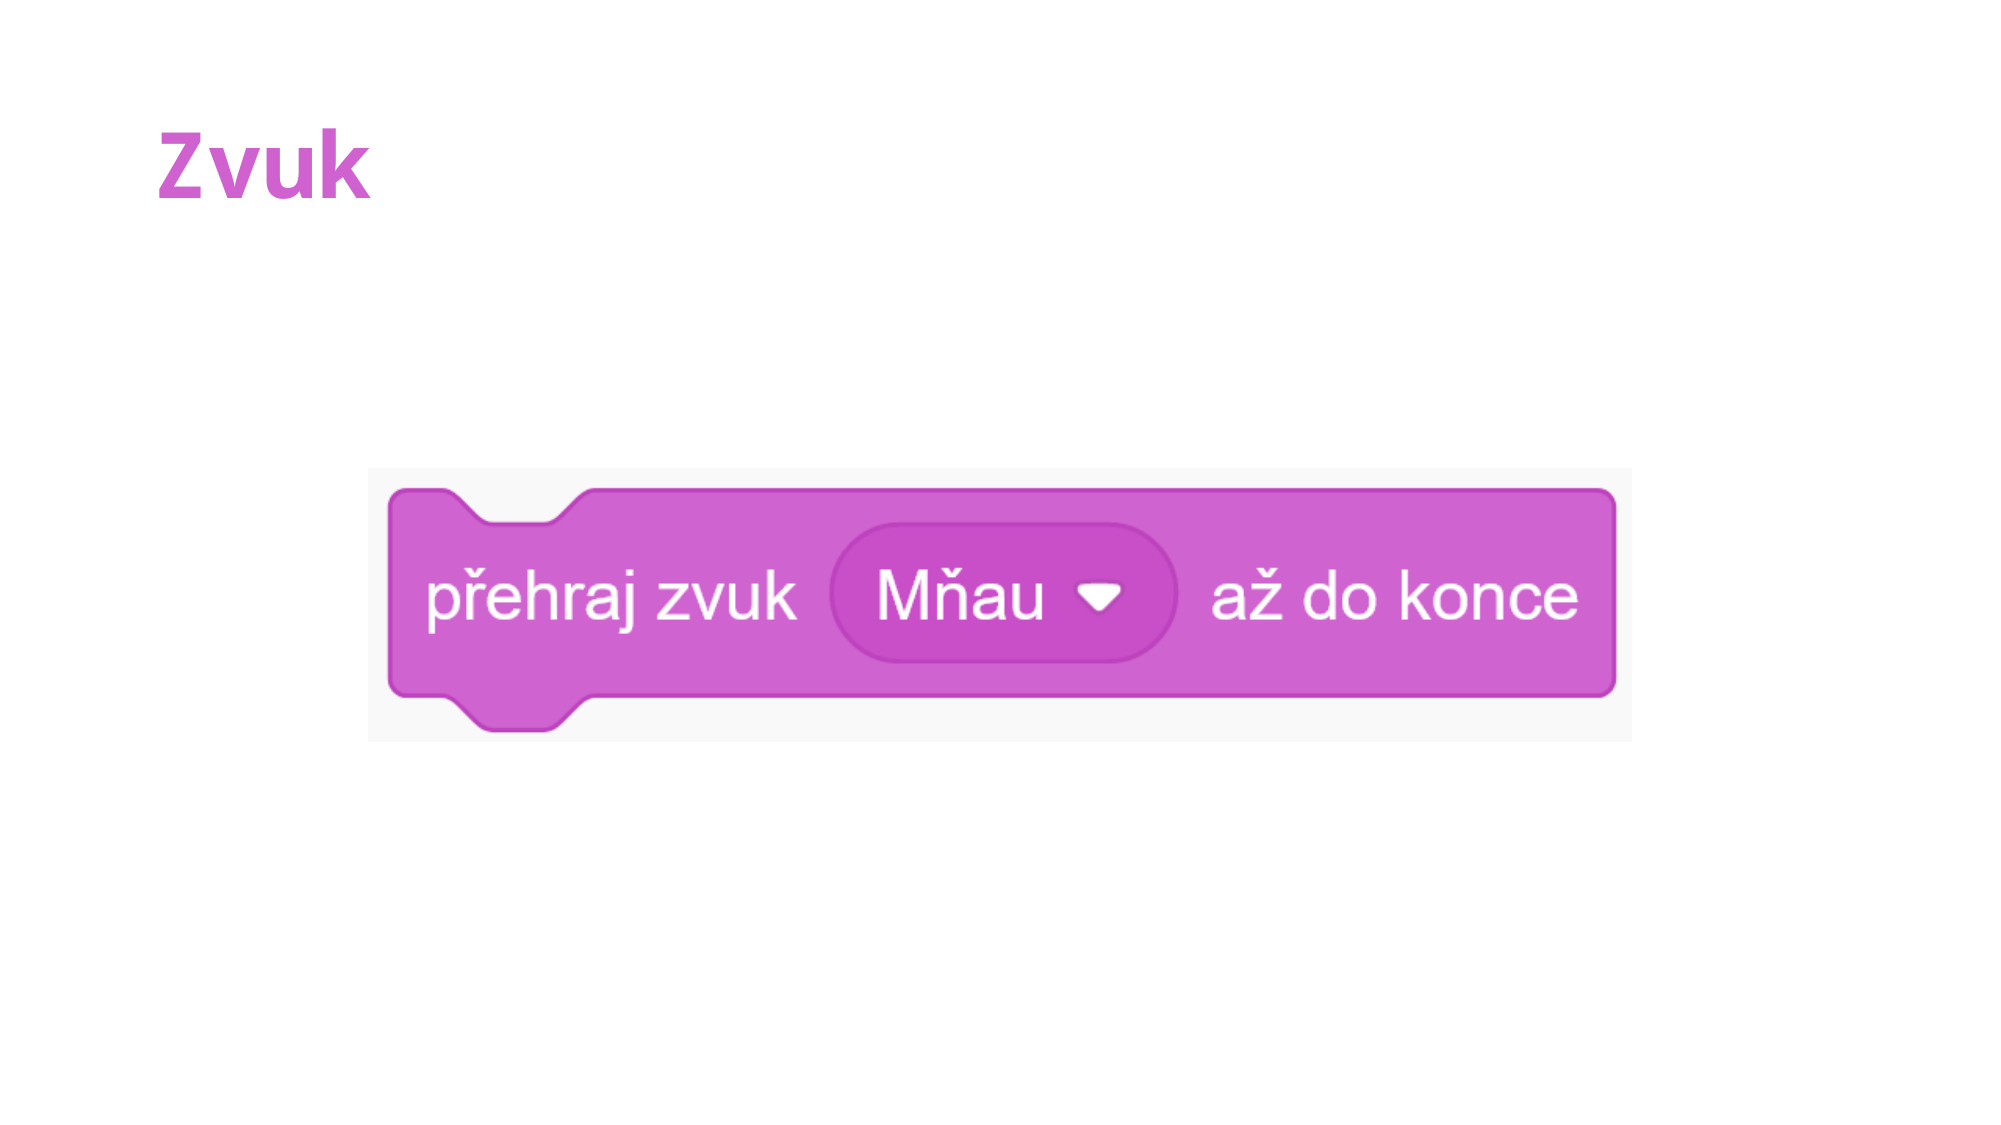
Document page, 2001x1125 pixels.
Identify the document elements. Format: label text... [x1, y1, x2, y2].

title Zvuk [137, 59, 1863, 278]
picture [368, 468, 1632, 742]
